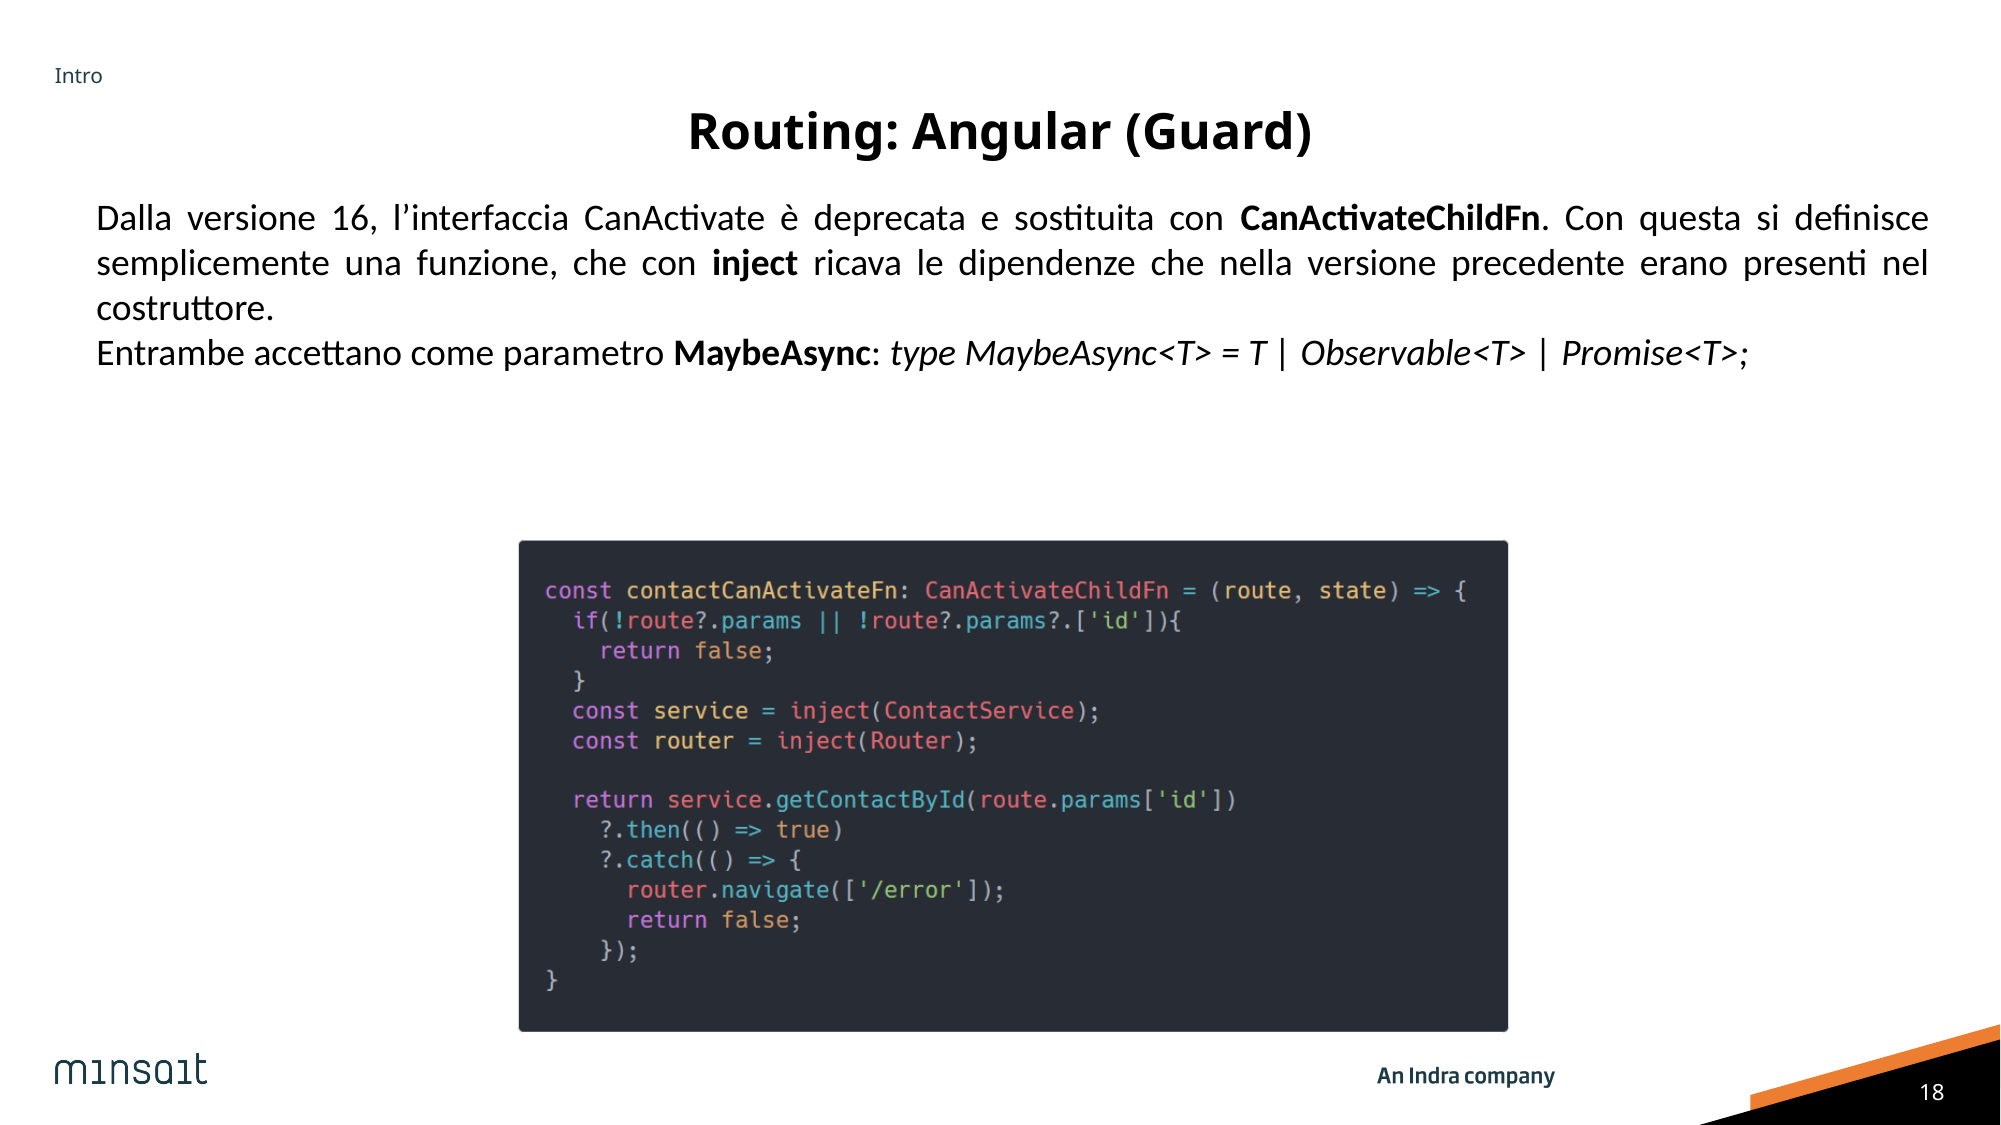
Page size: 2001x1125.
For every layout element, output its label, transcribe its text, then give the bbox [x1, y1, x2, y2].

list Intro [55, 58, 1945, 100]
picture [506, 516, 1555, 1088]
picture [55, 1053, 209, 1088]
text_box Dalla versione 16, l’interfaccia CanActivate è deprecata e sostituita con CanActivateChildFn. Con questa si definisce semplicemente una funzione, che con inject ricava le dipendenze che nella versione precedente erano presenti nel costruttore. Entrambe accettano come parametro MaybeAsync: type MaybeAsync<T> = T | Observable<T> | Promise<T>; [81, 185, 1945, 381]
title Routing: Angular (Guard) [55, 106, 1945, 173]
